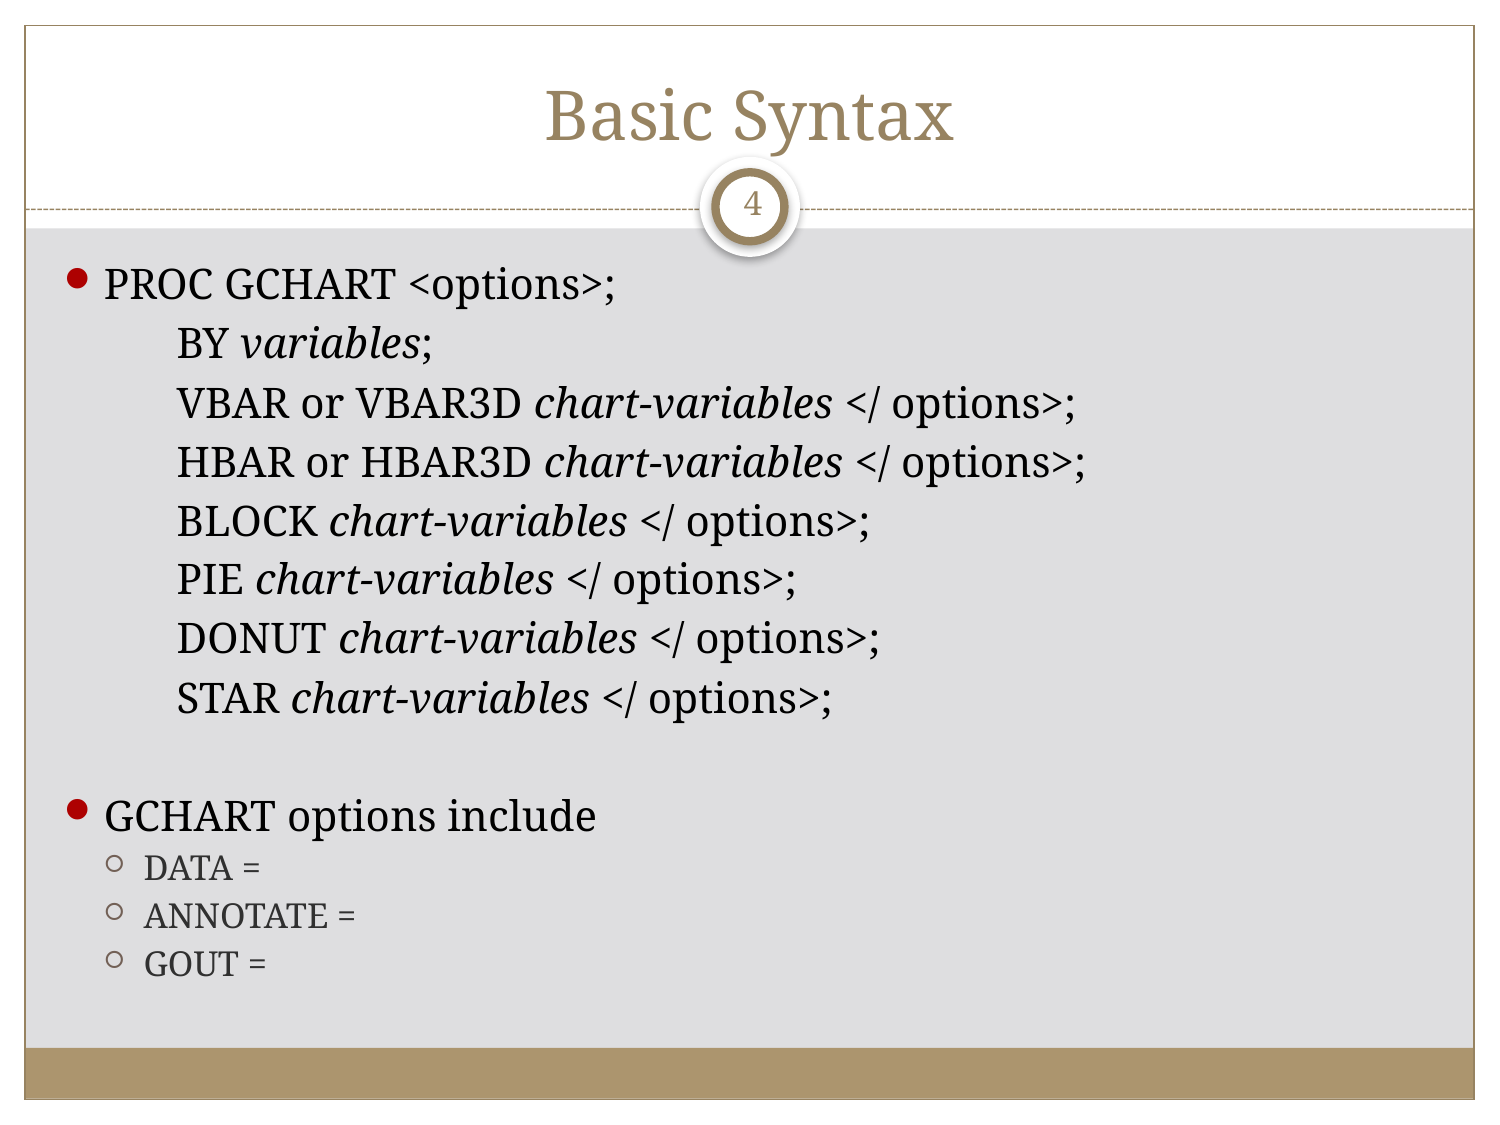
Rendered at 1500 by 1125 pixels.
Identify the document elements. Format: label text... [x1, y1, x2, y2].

list PROC GCHART <options>; BY variables; VBAR or VBAR3D chart-variables </ options>; HBAR or HBAR3D chart-variables </ options>; BLOCK chart-variables </ options>; PIE chart-variables </ options>; DONUT chart-variables </ options>; STAR chart-variables </ options>; GCHART options include DATA = ANNOTATE = GOUT = [49, 250, 1445, 1001]
title Basic Syntax [49, 37, 1450, 162]
slide_number 4 [715, 168, 791, 241]
